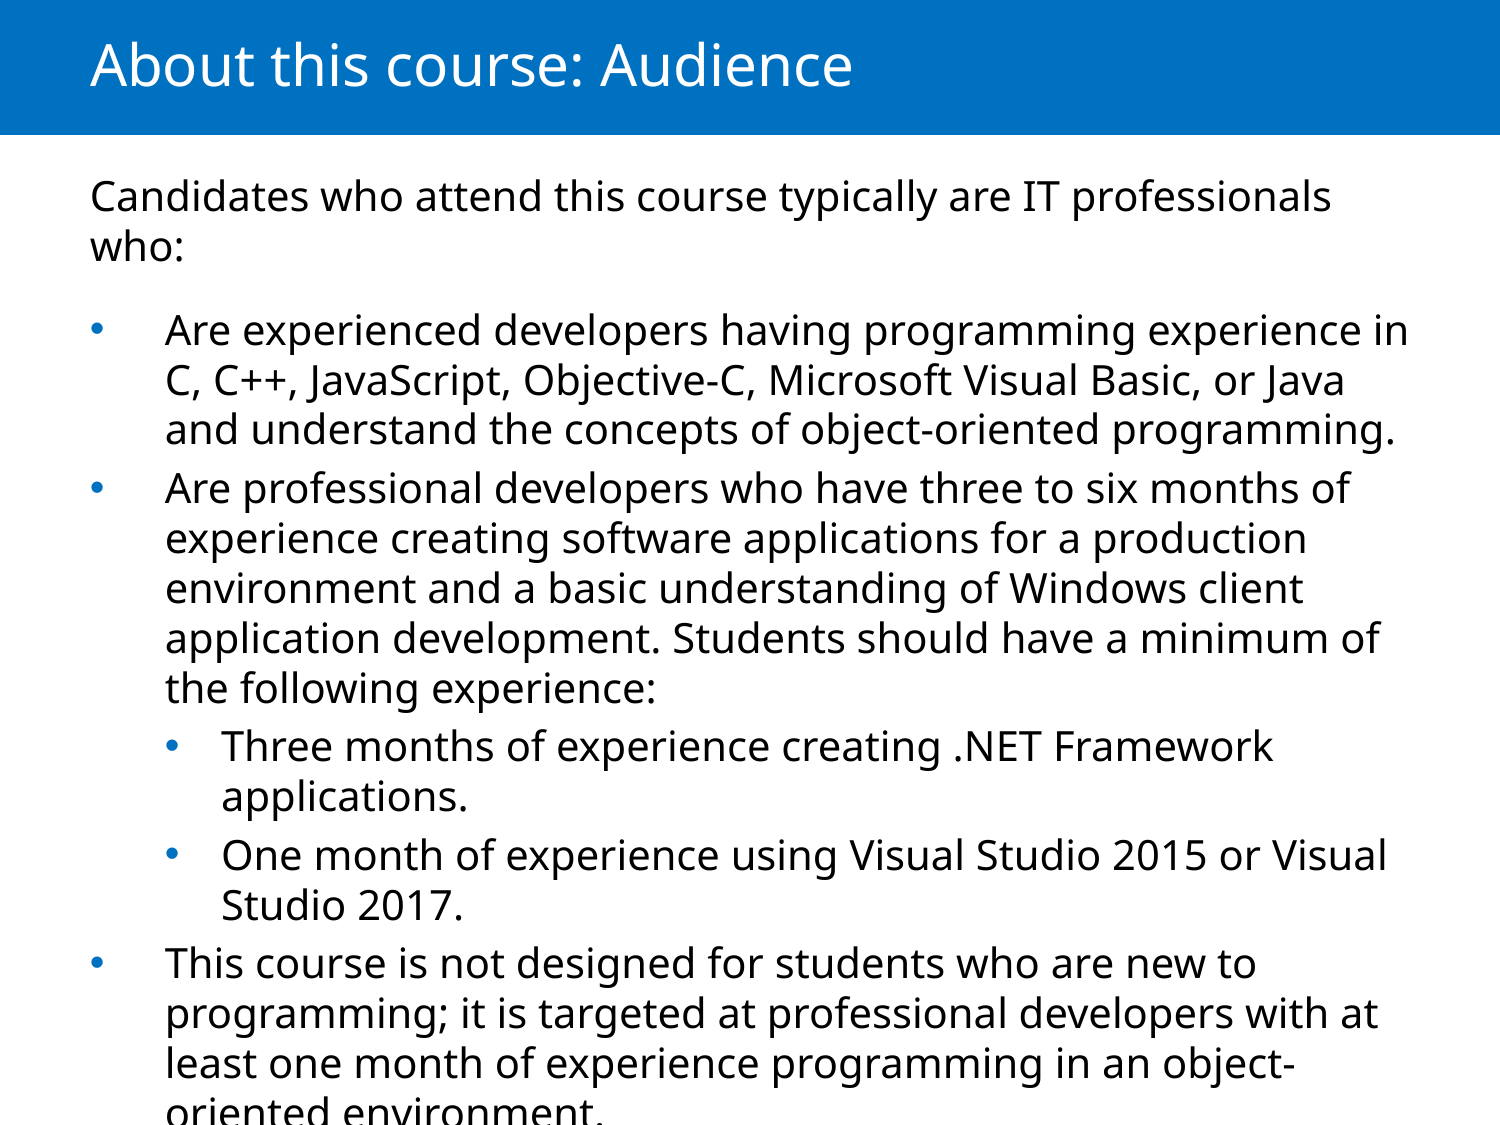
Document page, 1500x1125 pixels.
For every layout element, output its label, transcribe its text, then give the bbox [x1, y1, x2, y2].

title About this course: Audience [75, 0, 1425, 135]
list Candidates who attend this course typically are IT professionals who: Are experienced developers having programming experience in C, C++, JavaScript, Objective-C, Microsoft Visual Basic, or Java and understand the concepts of object-oriented programming. Are professional developers who have three to six months of experience creating software applications for a production environment and a basic understanding of Windows client application development. Students should have a minimum of the following experience: Three months of experience creating .NET Framework applications. One month of experience using Visual Studio 2015 or Visual Studio 2017. This course is not designed for students who are new to programming; it is targeted at professional developers with at least one month of experience programming in an object-oriented environment. [75, 162, 1425, 1000]
